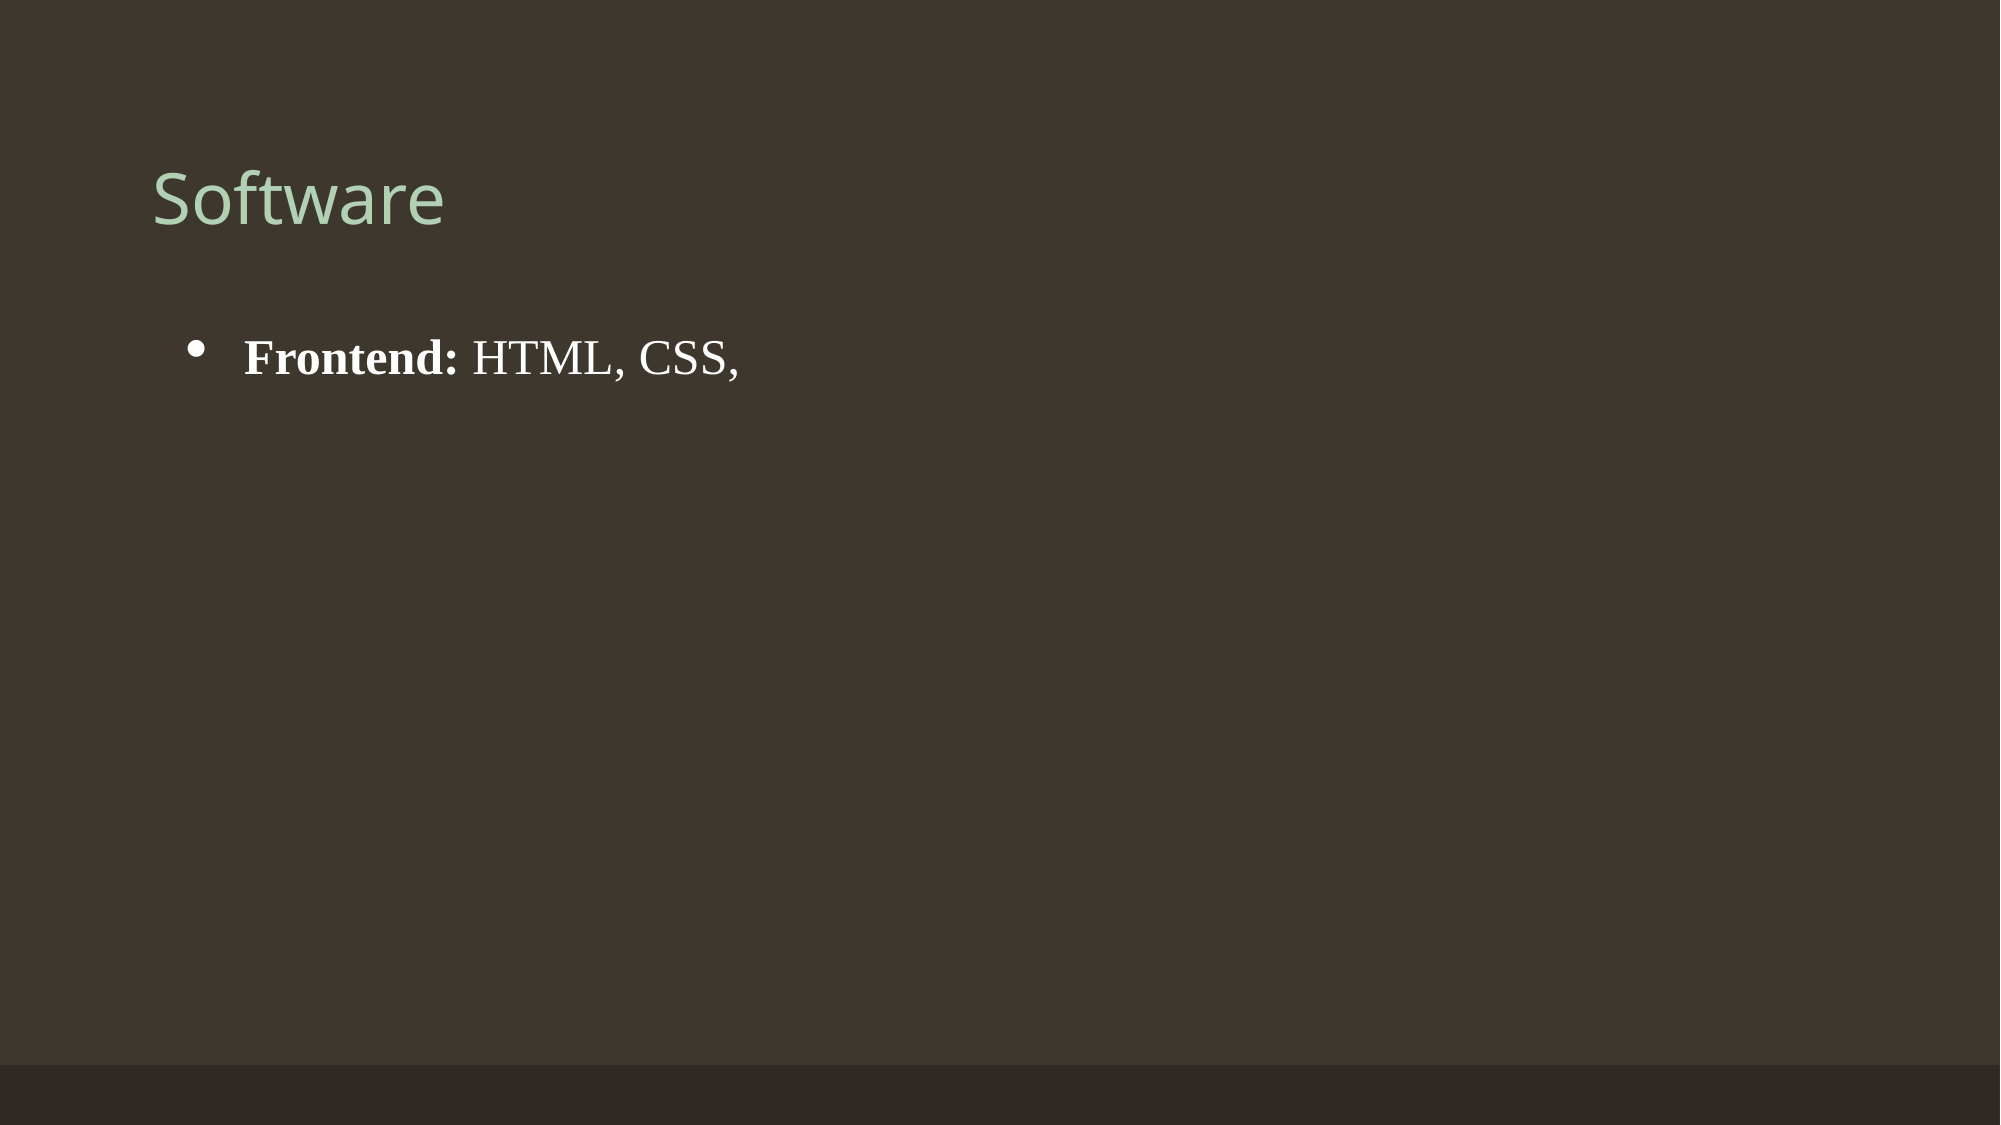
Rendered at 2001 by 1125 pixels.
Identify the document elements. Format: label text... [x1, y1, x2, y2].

title Software [137, 59, 1863, 248]
text_box Frontend: HTML, CSS, [173, 307, 1248, 444]
